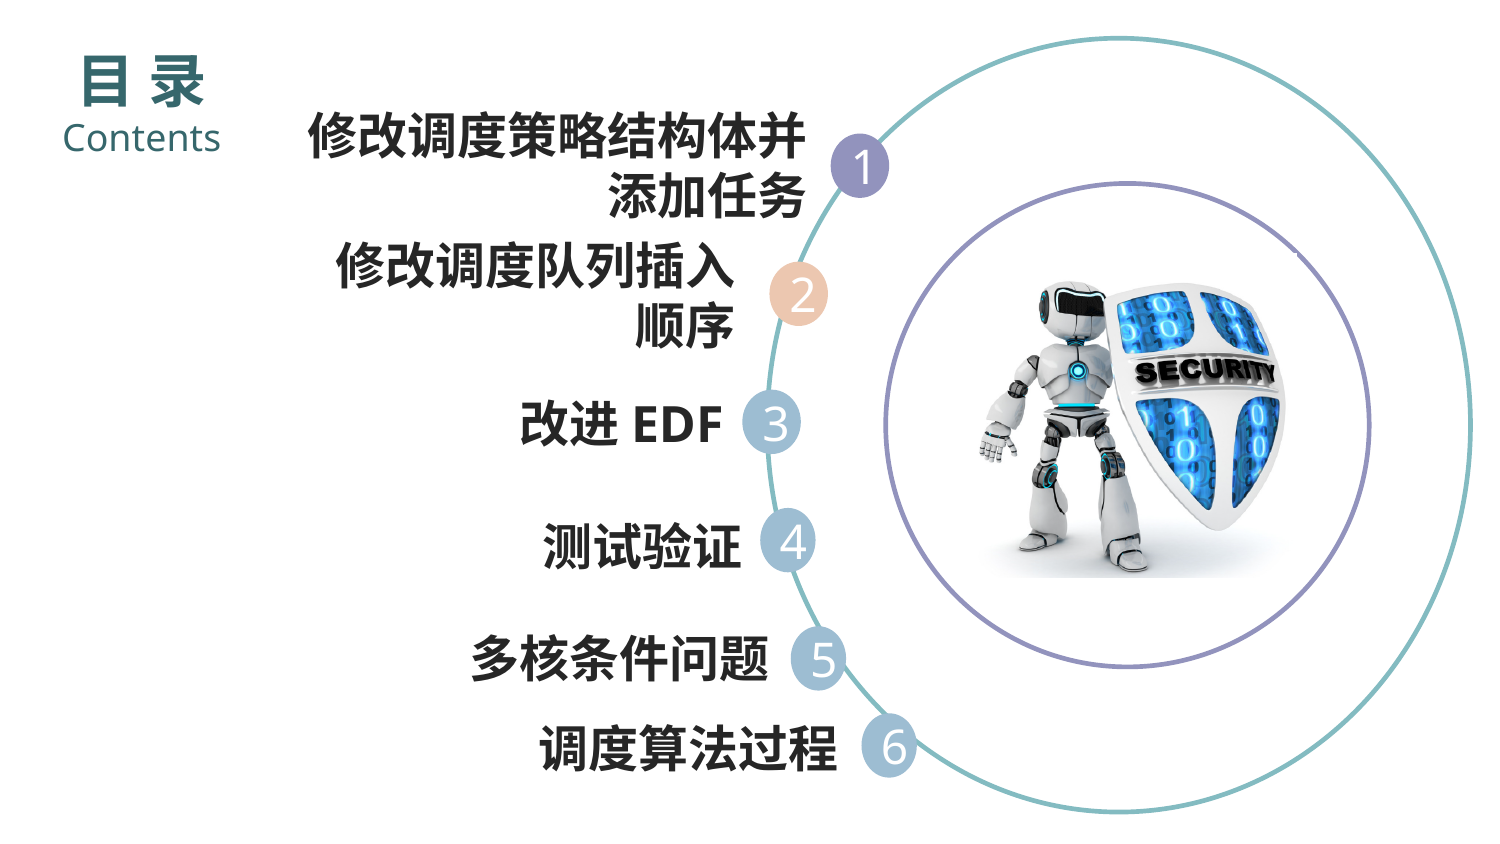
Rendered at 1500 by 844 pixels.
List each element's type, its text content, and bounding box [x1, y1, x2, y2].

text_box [742, 38, 1471, 813]
text_box 多核条件问题 [211, 620, 742, 696]
text_box 测试验证 [184, 507, 742, 583]
picture [960, 253, 1297, 578]
text_box 改进EDF [272, 384, 739, 460]
text_box 修改调度队列插入顺序 [283, 227, 742, 362]
text_box 调度算法过程 [280, 710, 742, 785]
text_box 修改调度策略结构体并添加任务 [249, 97, 742, 233]
text_box 目 录 Contents [50, 38, 233, 165]
